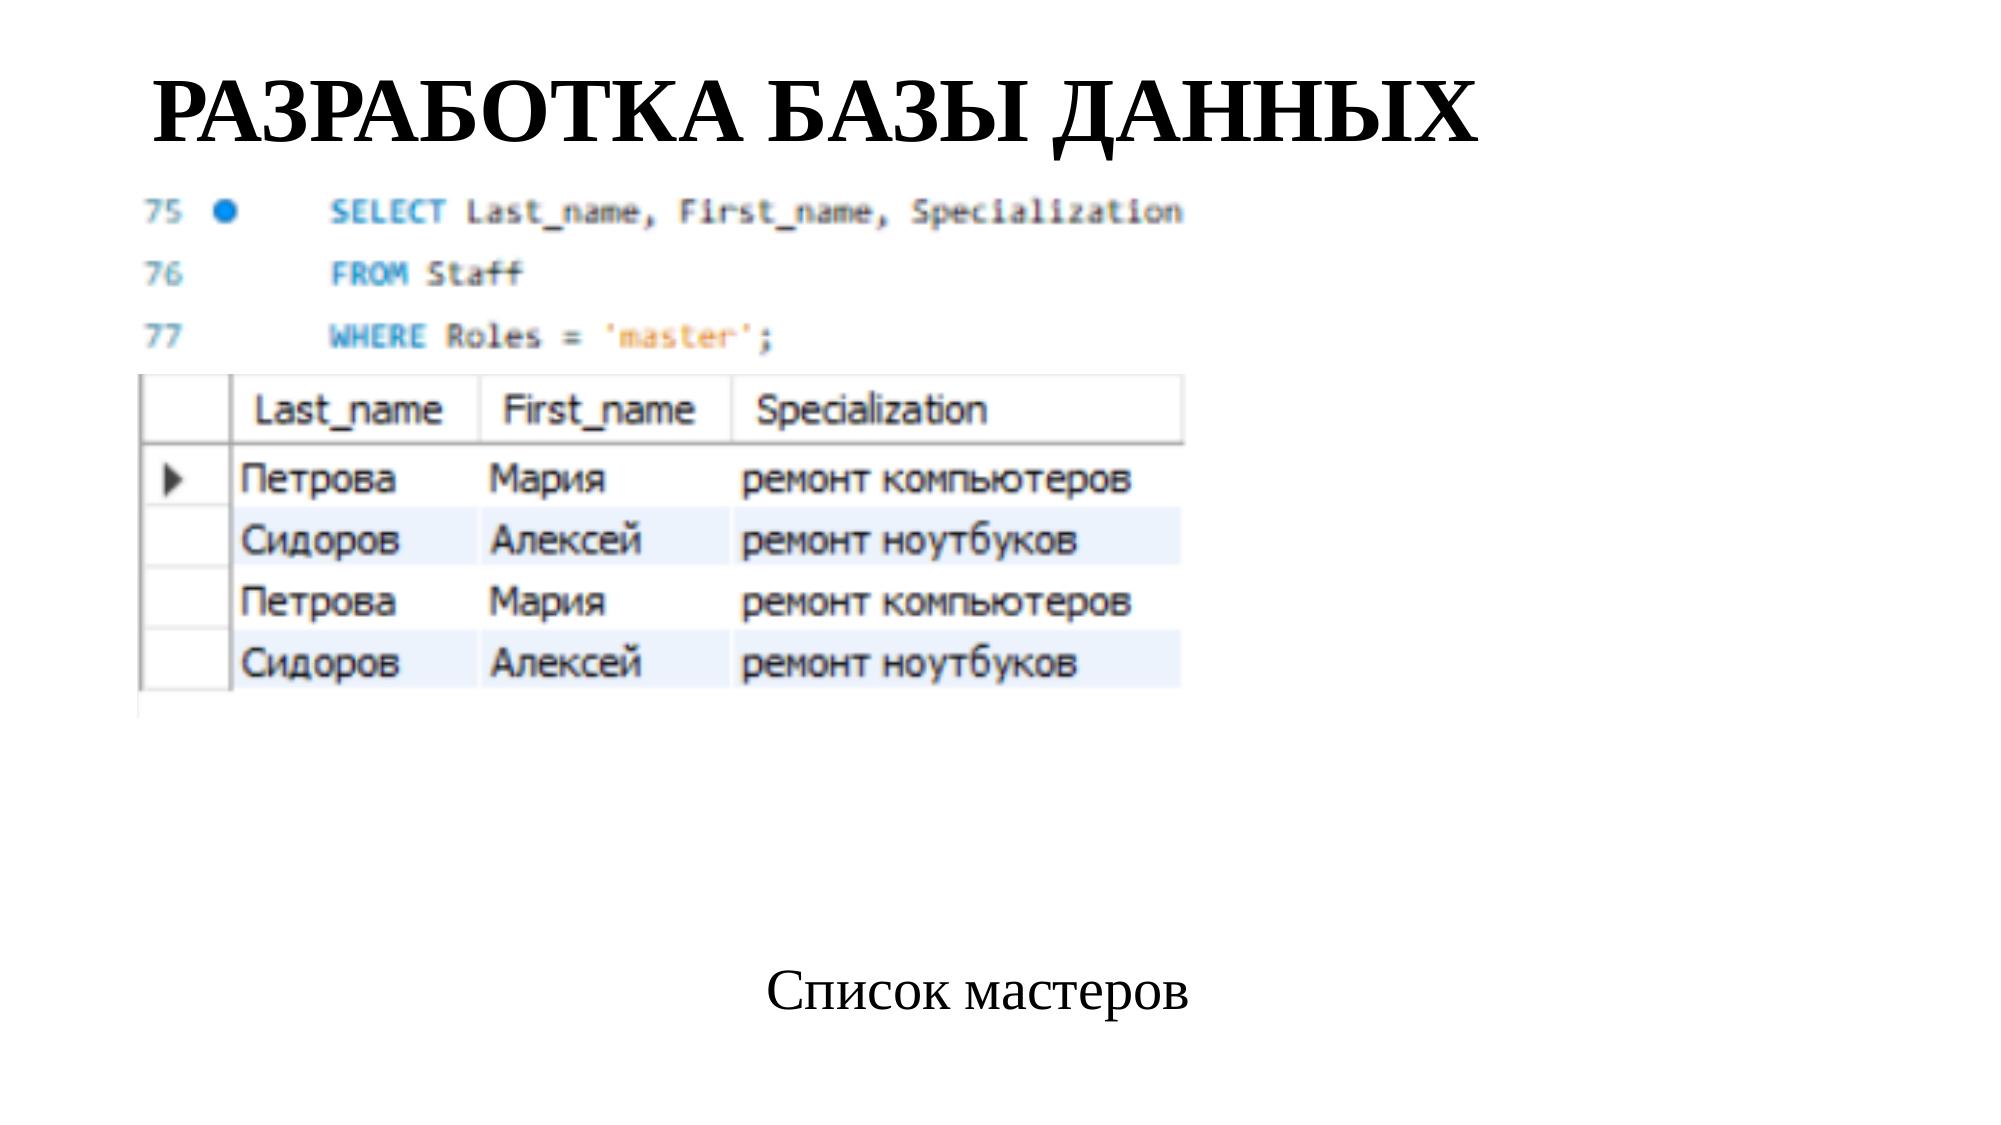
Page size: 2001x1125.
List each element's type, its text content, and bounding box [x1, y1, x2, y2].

picture [137, 374, 1201, 718]
picture [137, 178, 1201, 365]
text_box Список мастеров [104, 943, 1852, 1029]
title Разработка базы данных [137, 3, 1863, 221]
